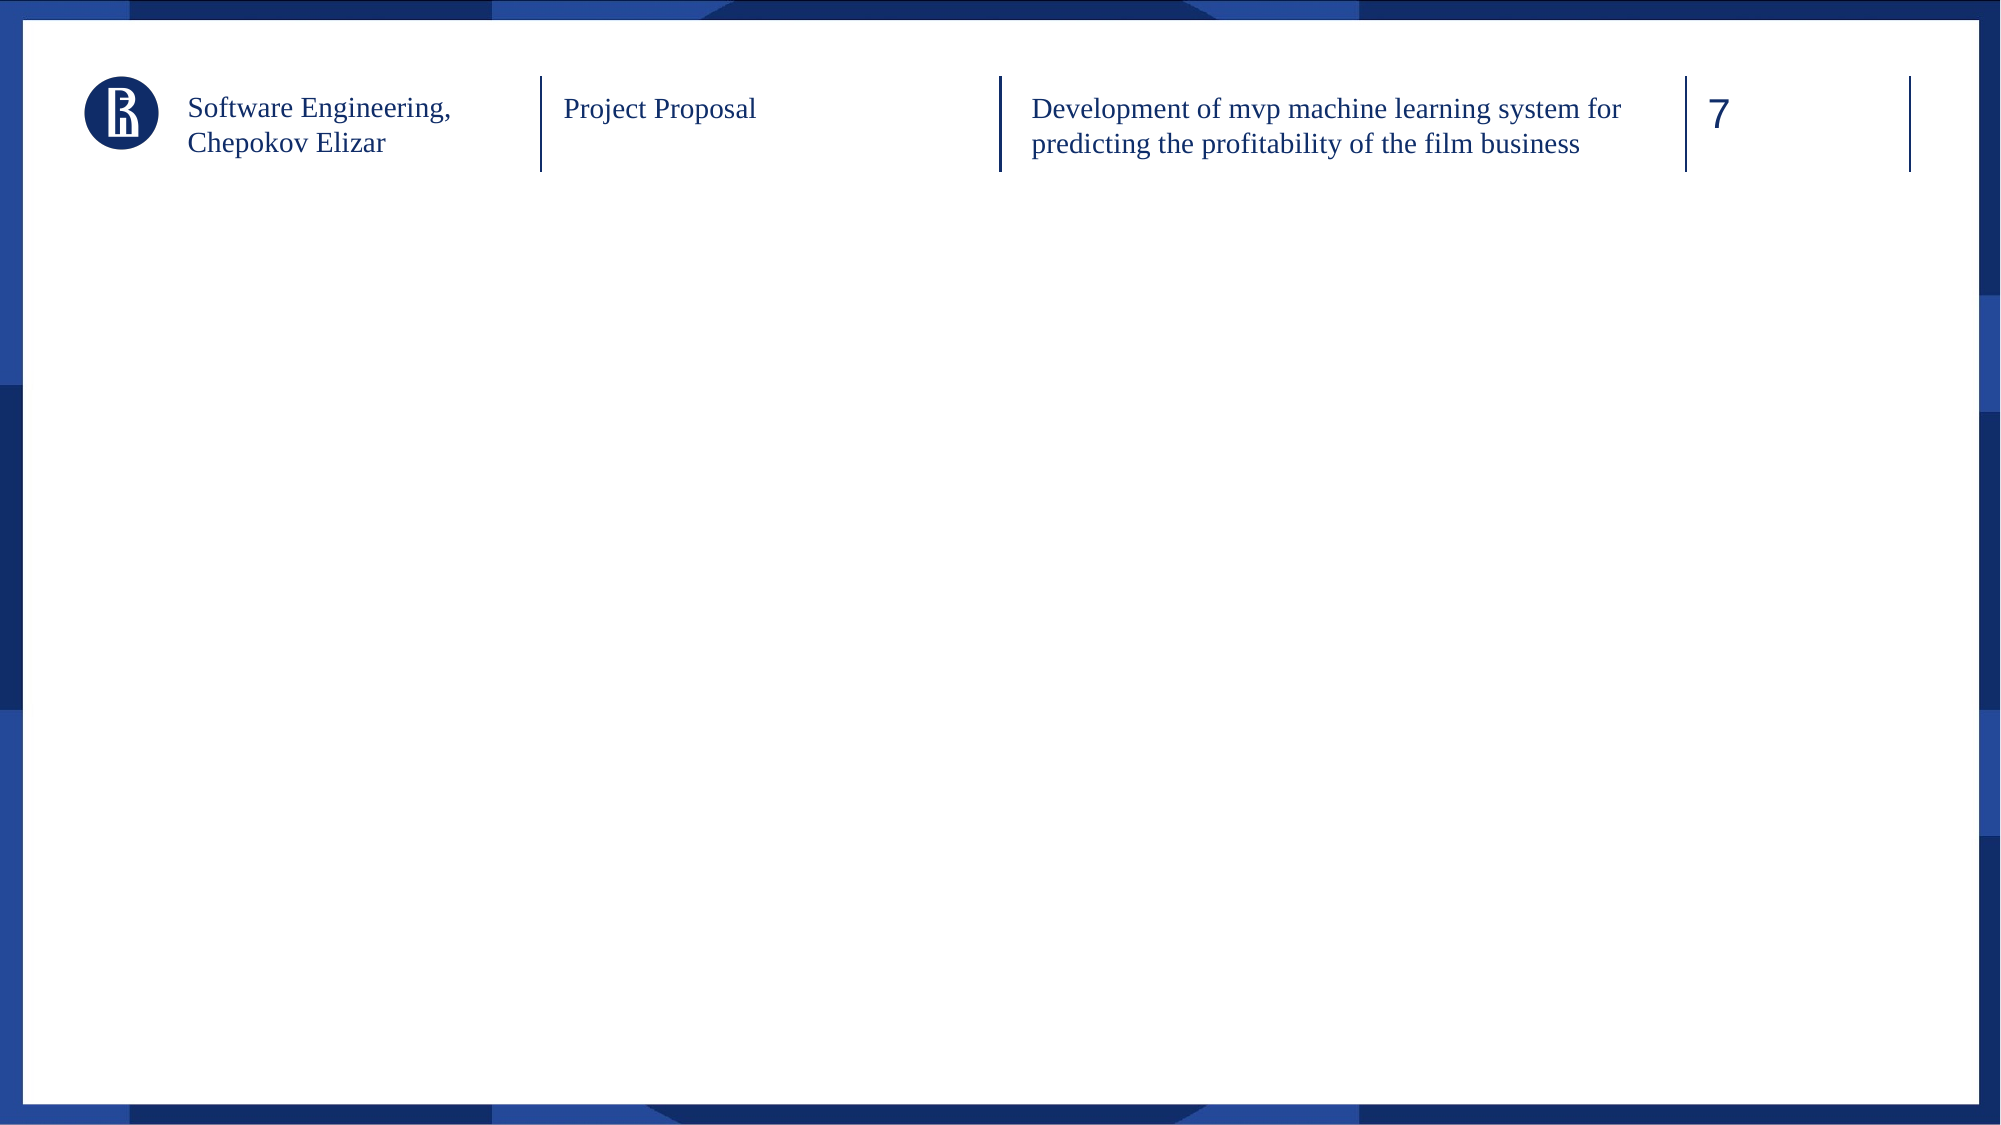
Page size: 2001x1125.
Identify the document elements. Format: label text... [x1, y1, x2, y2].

list Development of mvp machine learning system for predicting the profitability of the film business [1031, 89, 1677, 157]
list Project Proposal [563, 89, 903, 157]
list Software Engineering, Chepokov Elizar [187, 88, 500, 157]
picture [0, 0, 2001, 1125]
